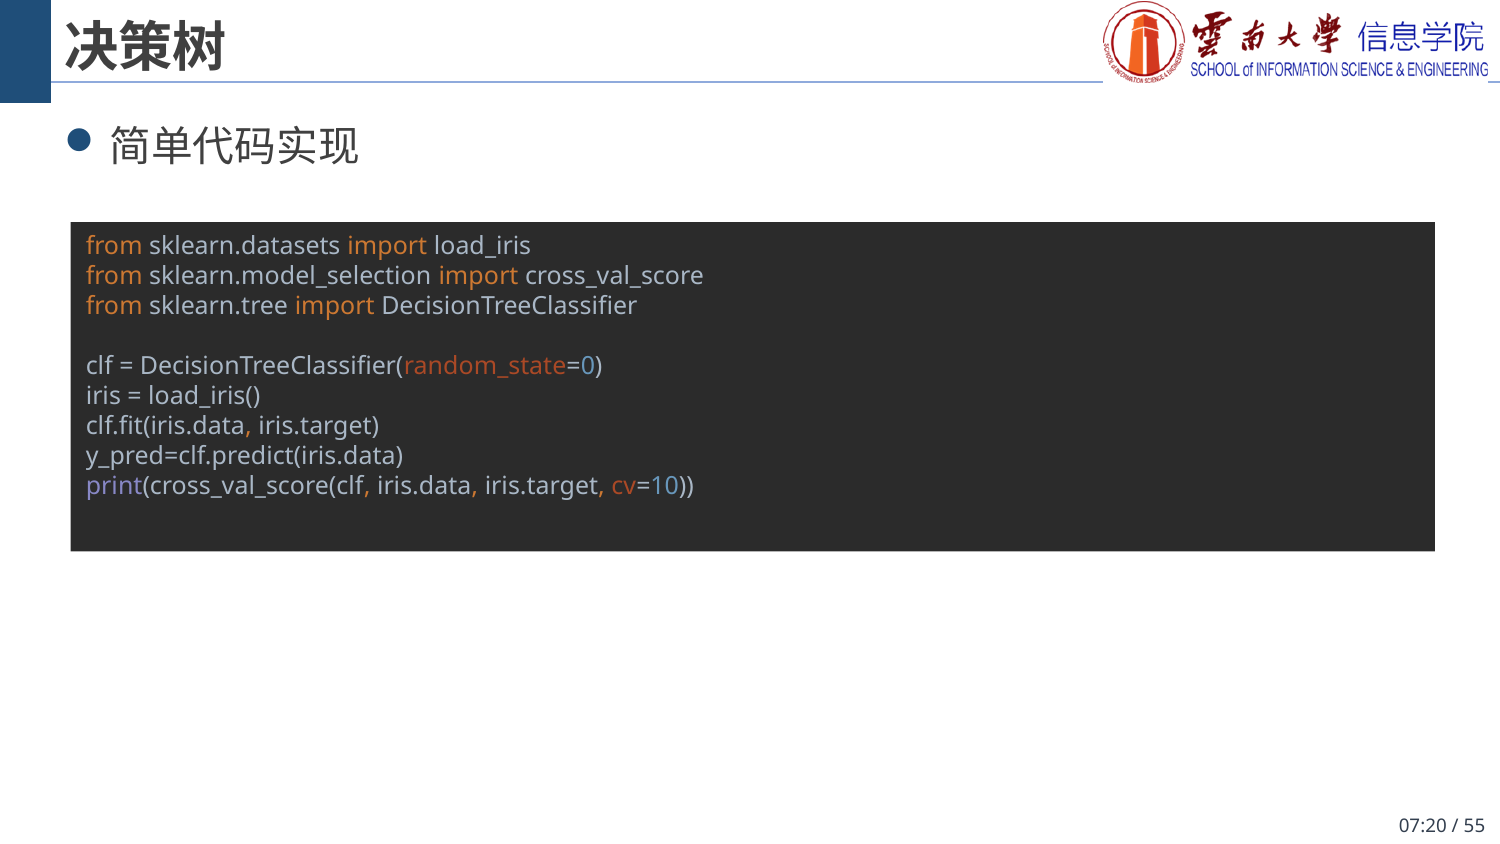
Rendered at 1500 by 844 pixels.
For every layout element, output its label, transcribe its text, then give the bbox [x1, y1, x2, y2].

picture [1103, 1, 1488, 83]
text_box from sklearn.datasets import load_iris from sklearn.model_selection import cross_val_score from sklearn.tree import DecisionTreeClassifier clf = DecisionTreeClassifier(random_state=0) iris = load_iris() clf.fit(iris.data, iris.target) y_pred=clf.predict(iris.data) print(cross_val_score(clf, iris.data, iris.target, cv=10)) [70, 222, 1435, 552]
title 决策树 [49, 10, 886, 85]
list 简单代码实现 [49, 102, 1448, 779]
